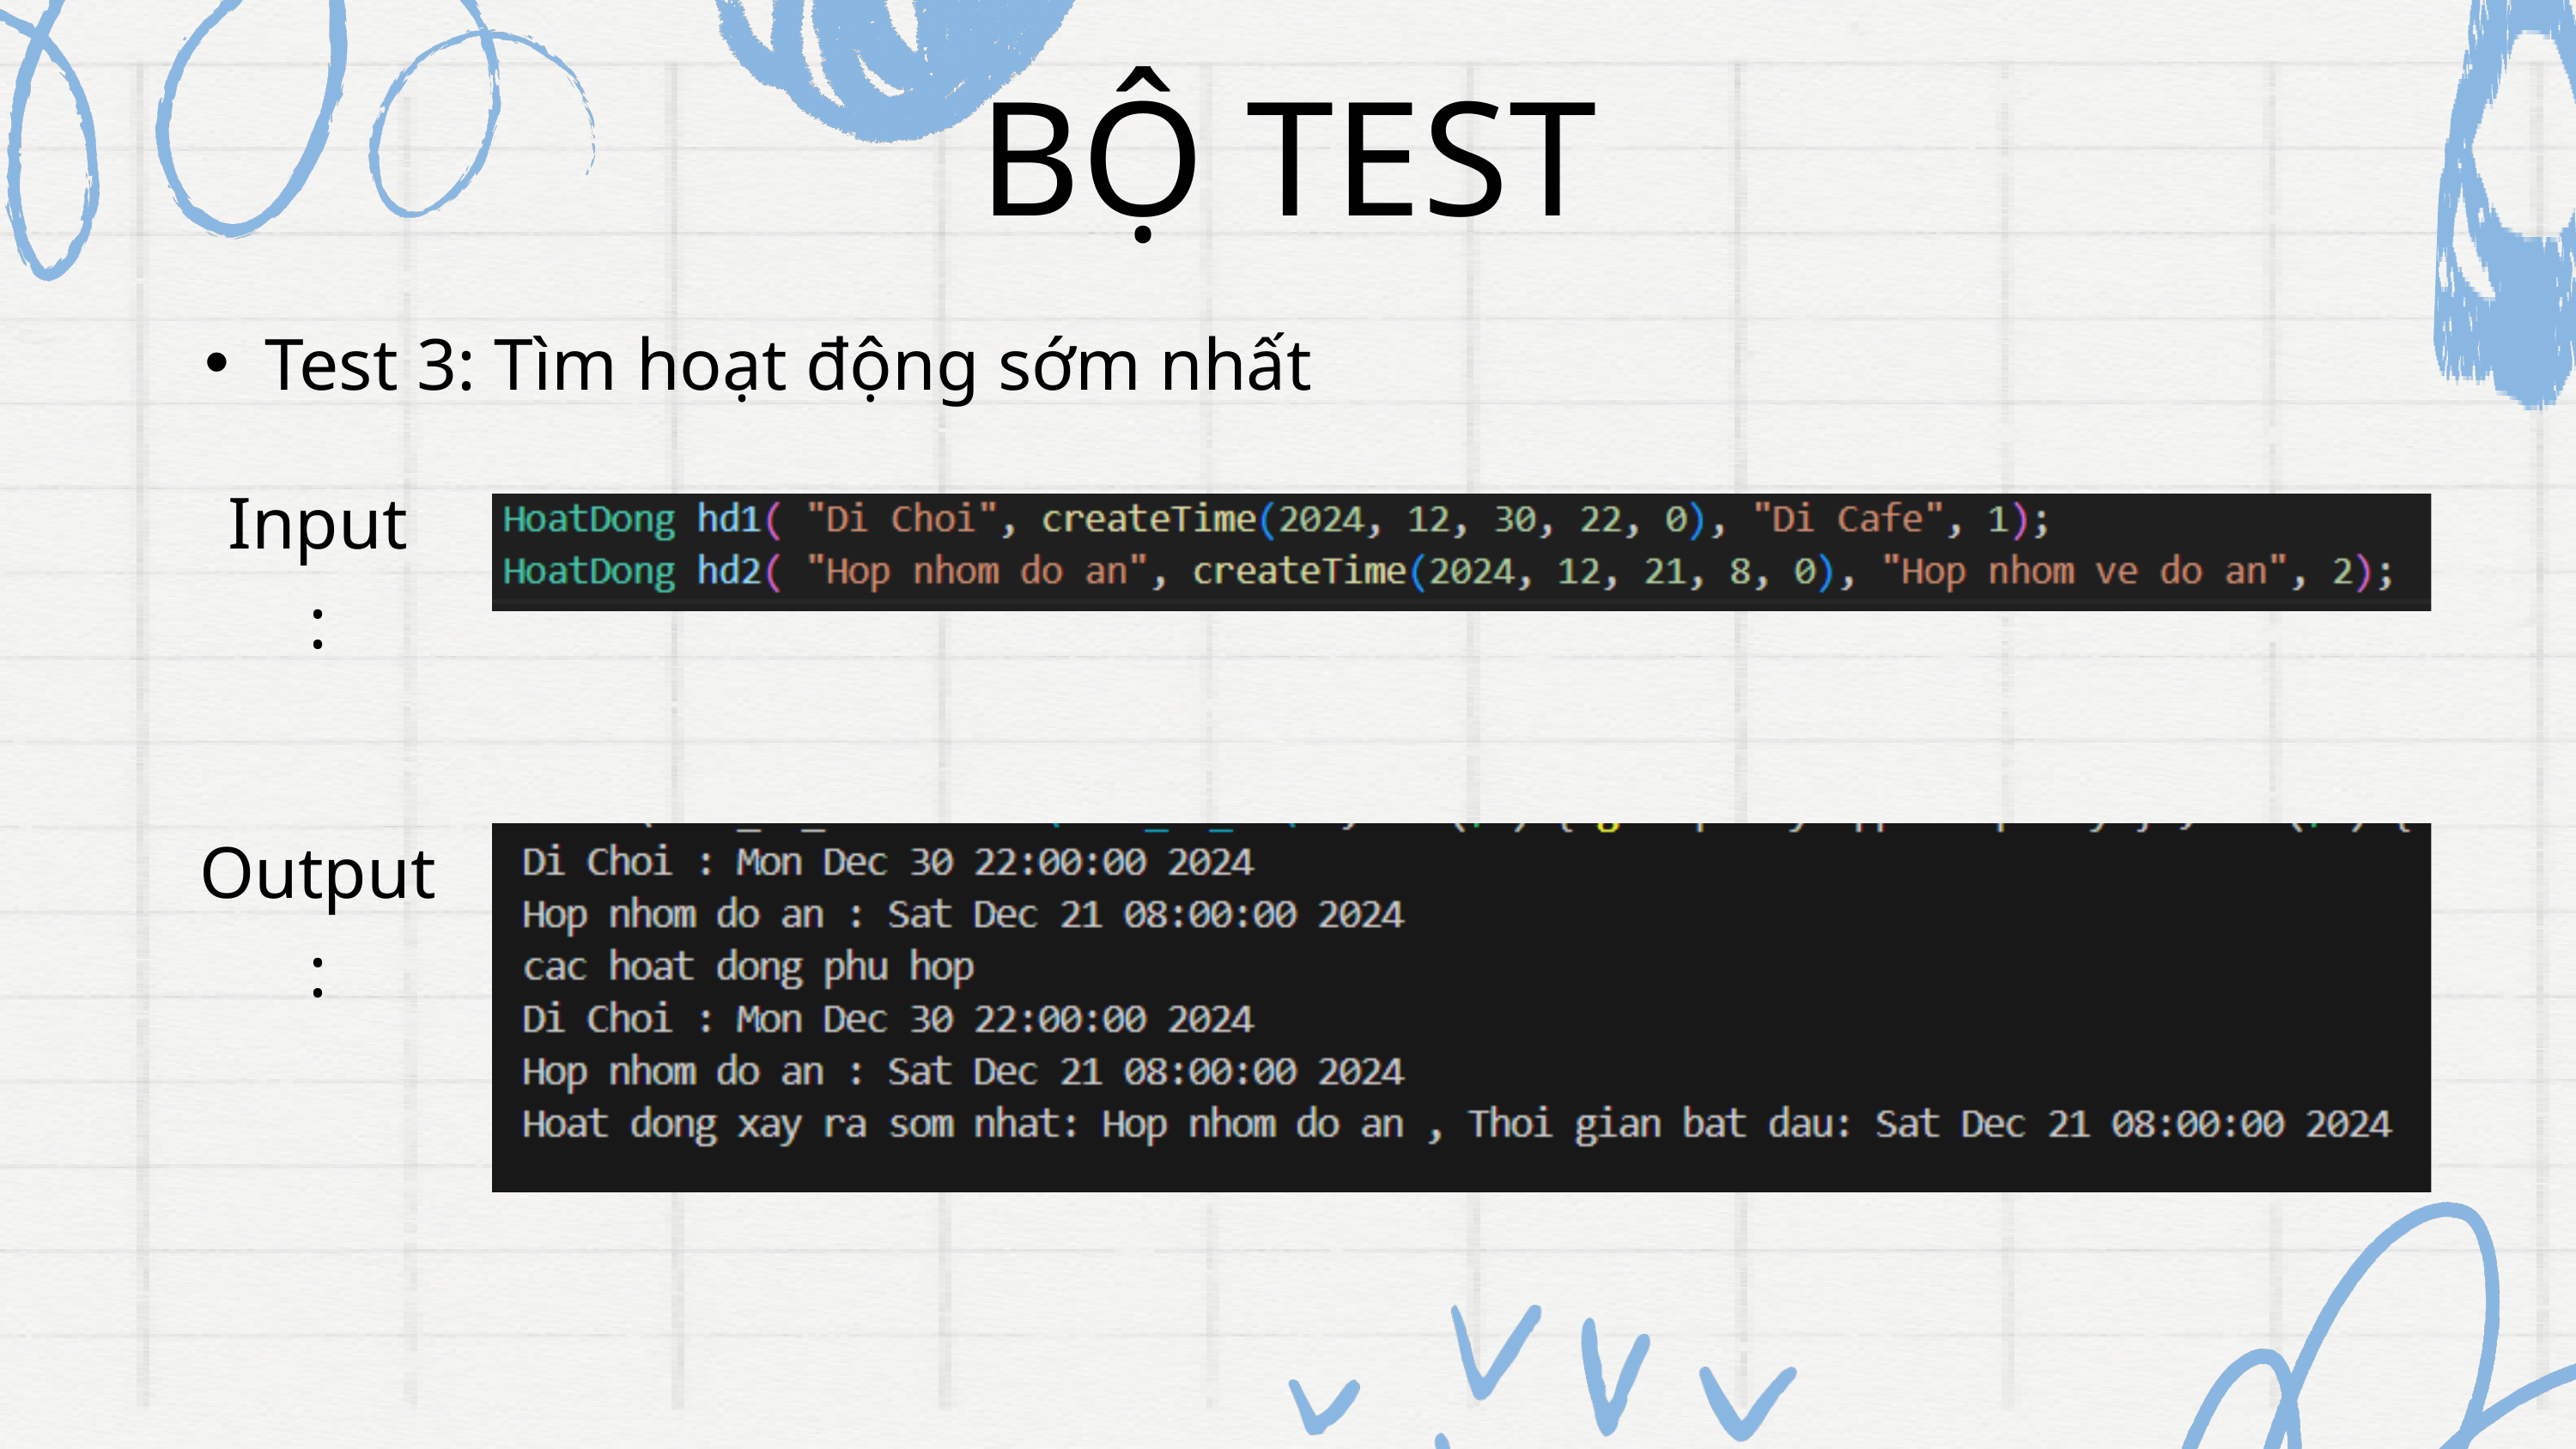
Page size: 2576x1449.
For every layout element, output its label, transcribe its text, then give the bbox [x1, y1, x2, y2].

text_box [0, 0, 596, 282]
text_box [492, 823, 2432, 1192]
text_box Output: [193, 813, 442, 1011]
text_box [2162, 1202, 2576, 1449]
text_box [492, 494, 2432, 611]
text_box [704, 0, 1113, 145]
text_box [2431, 0, 2576, 419]
text_box Input: [222, 464, 414, 663]
text_box BỘ TEST [976, 26, 1600, 248]
text_box Test 3: Tìm hoạt động sớm nhất [144, 305, 1600, 404]
text_box [0, 0, 2576, 1449]
text_box [1288, 1303, 1862, 1449]
